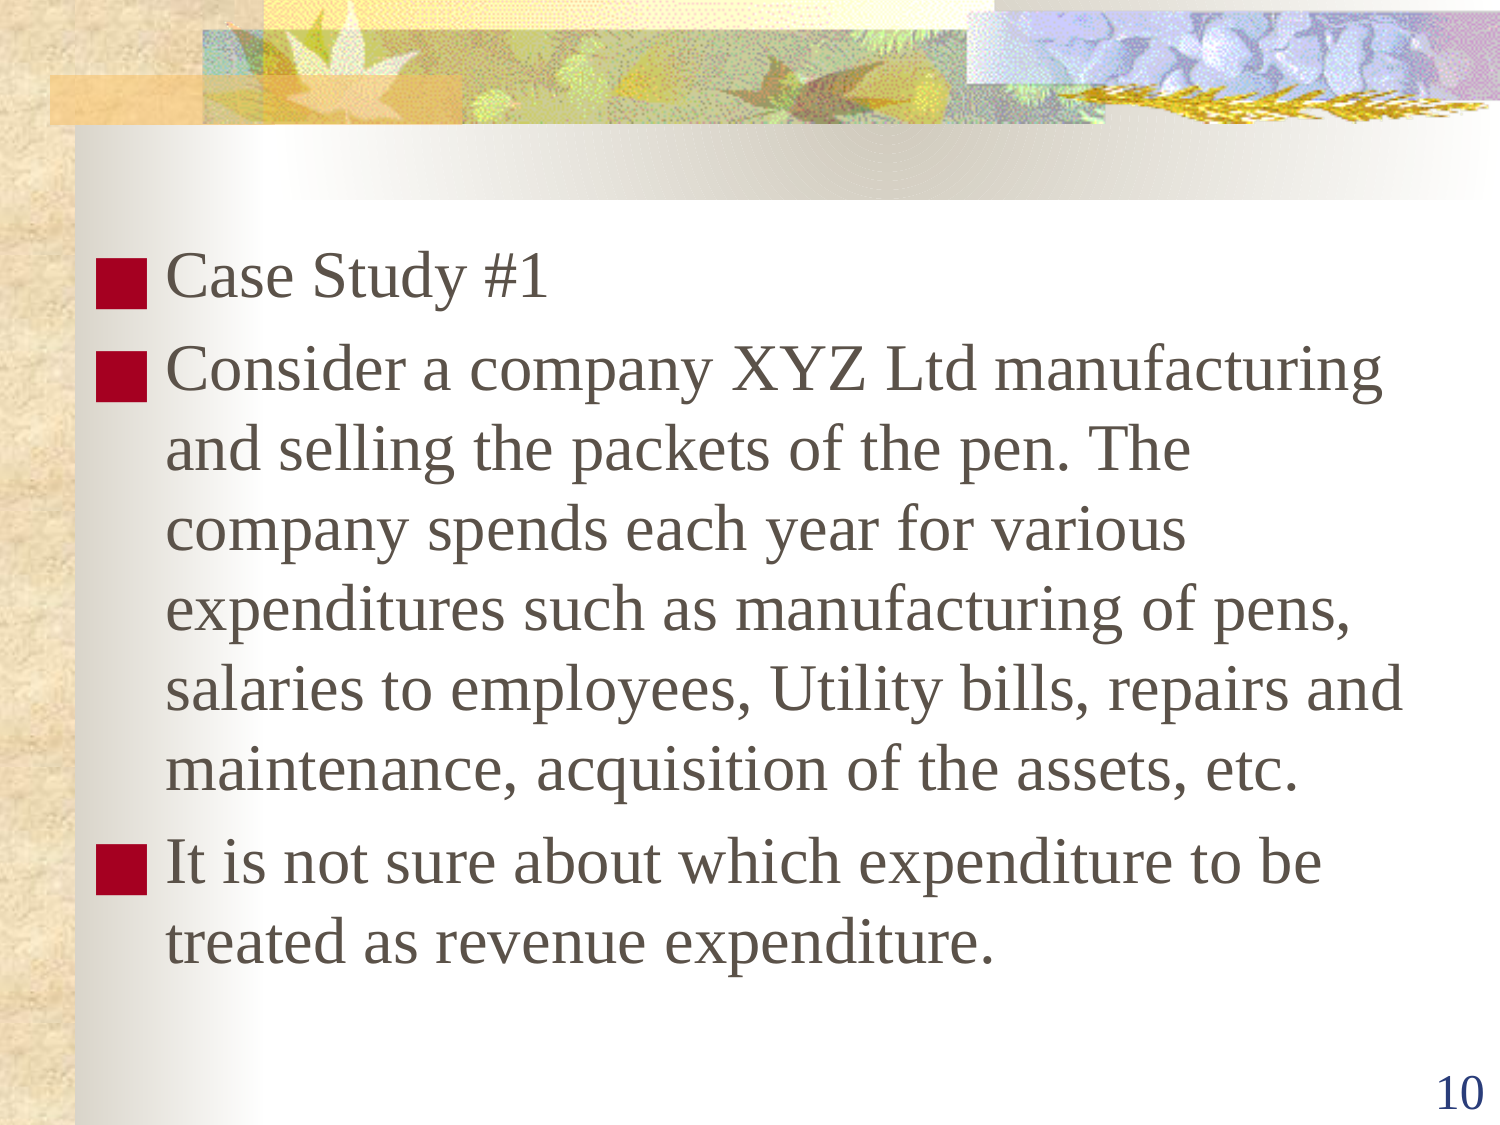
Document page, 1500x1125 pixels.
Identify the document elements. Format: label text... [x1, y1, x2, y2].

picture [0, 0, 1500, 1125]
list Case Study #1 Consider a company XYZ Ltd manufacturing and selling the packets of the pen. The company spends each year for various expenditures such as manufacturing of pens, salaries to employees, Utility bills, repairs and maintenance, acquisition of the assets, etc. It is not sure about which expenditure to be treated as revenue expenditure. [75, 223, 1425, 902]
text_box ‹#› [1349, 1052, 1500, 1125]
